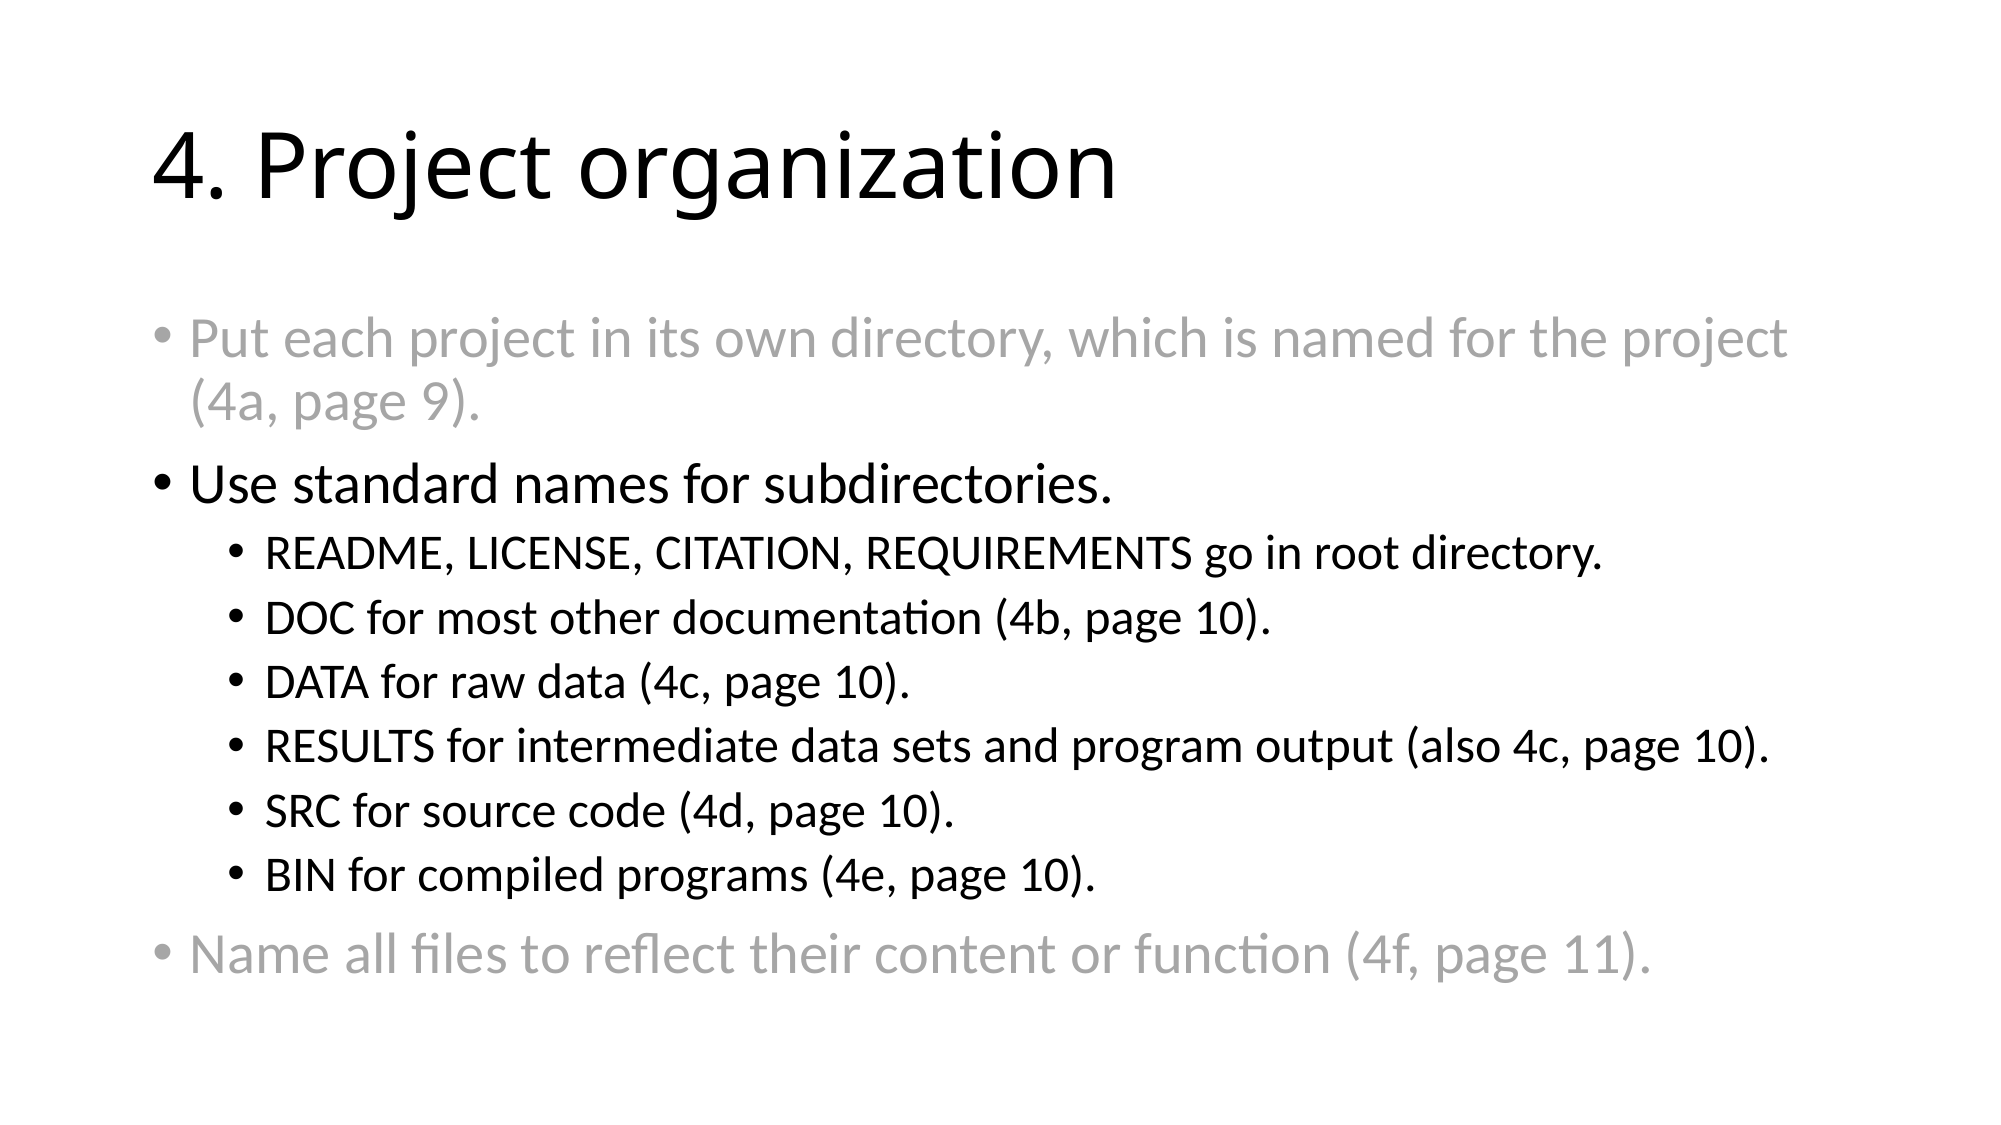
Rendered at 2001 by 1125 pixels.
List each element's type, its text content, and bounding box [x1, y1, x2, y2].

title 4. Project organization [137, 59, 1863, 278]
list Put each project in its own directory, which is named for the project (4a, page 9). Use standard names for subdirectories. README, LICENSE, CITATION, REQUIREMENTS go in root directory. DOC for most other documentation (4b, page 10). DATA for raw data (4c, page 10). RESULTS for intermediate data sets and program output (also 4c, page 10). SRC for source code (4d, page 10). BIN for compiled programs (4e, page 10). Name all files to reflect their content or function (4f, page 11). [137, 299, 1863, 1014]
